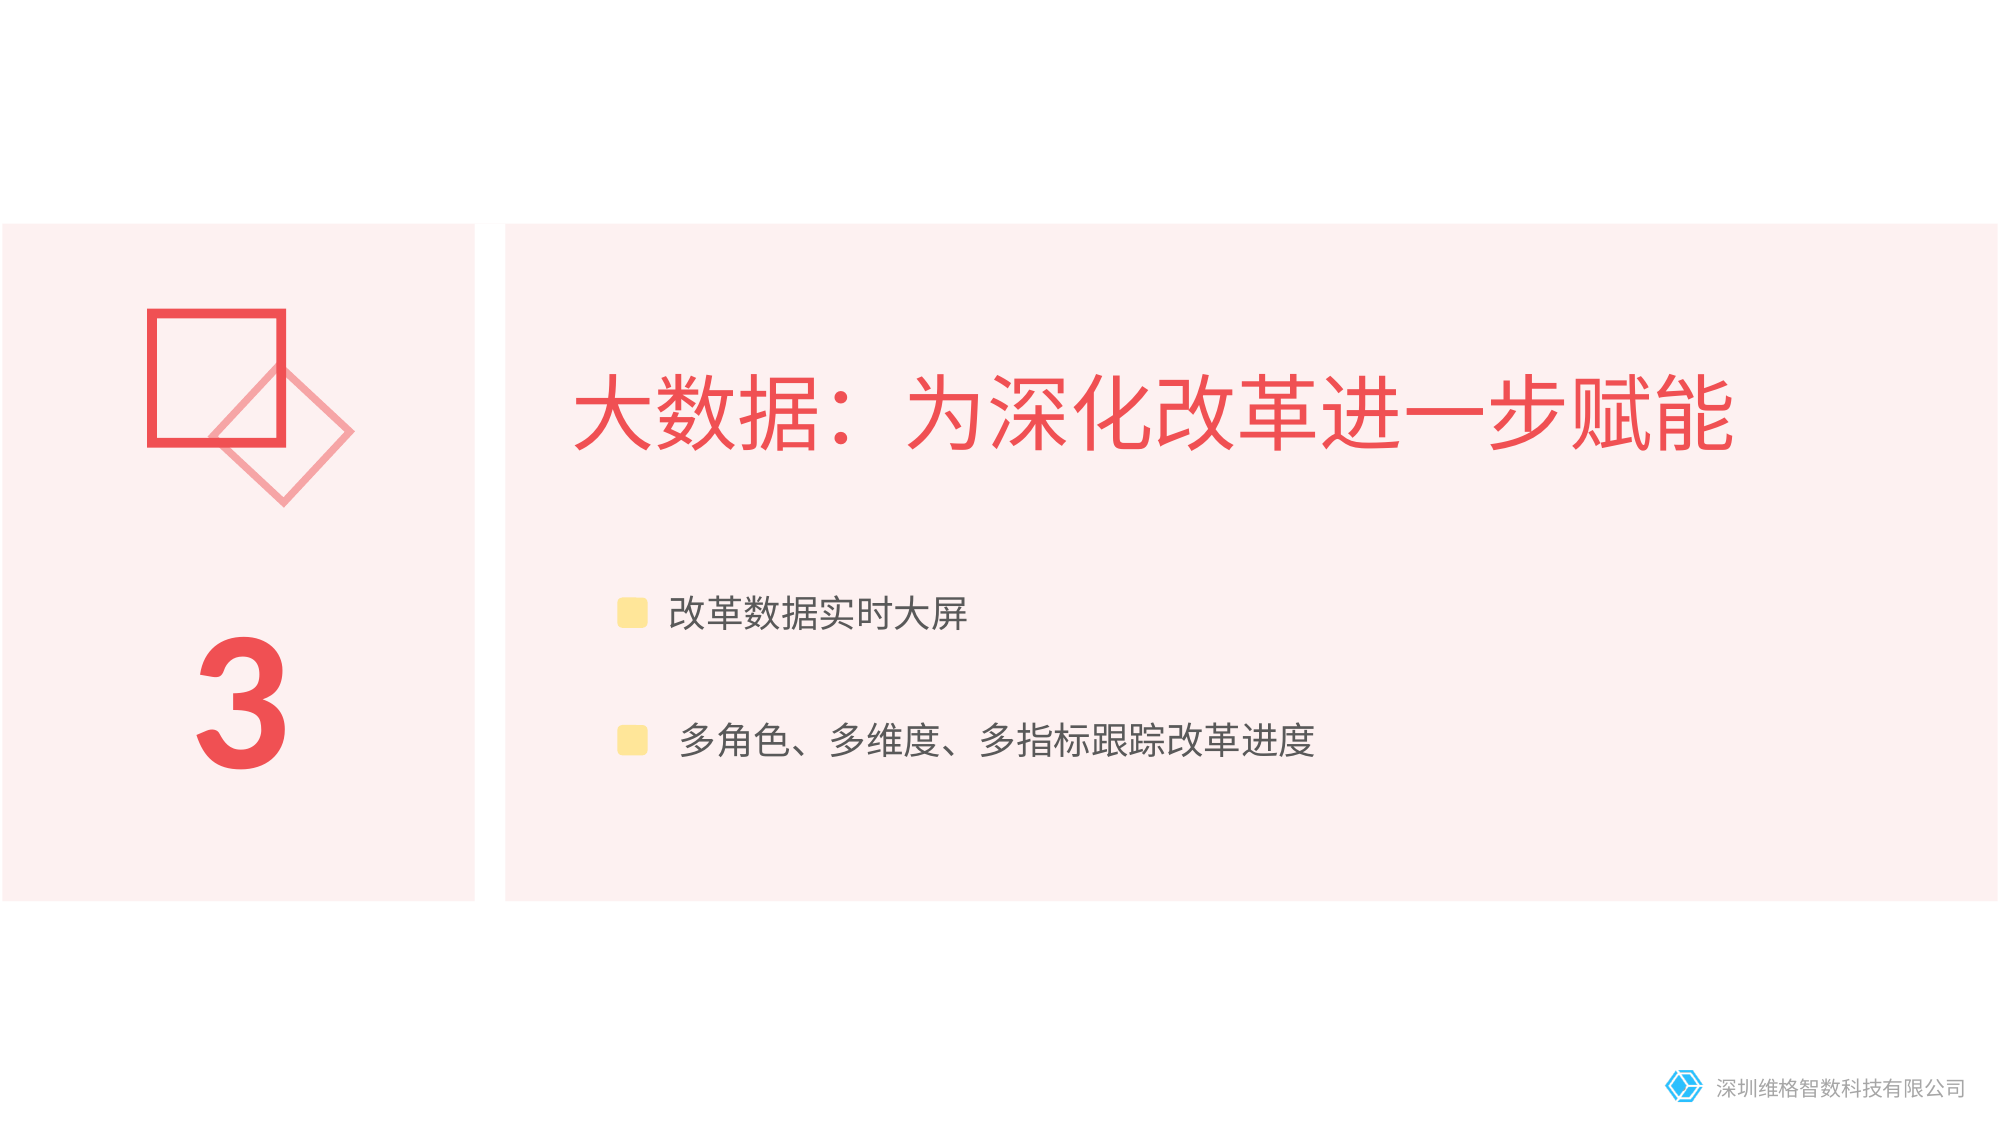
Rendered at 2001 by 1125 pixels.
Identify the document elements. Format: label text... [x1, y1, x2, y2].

text_box 深圳维格智数科技有限公司 [1646, 1066, 1981, 1114]
text_box 改革数据实时大屏 [653, 582, 1582, 643]
title 大数据：为深化改革进一步赋能 [555, 279, 1934, 544]
picture [1661, 1066, 1707, 1107]
text_box 3 [171, 561, 309, 816]
text_box [616, 723, 649, 757]
text_box 多角色、多维度、多指标跟踪改革进度 [663, 709, 1406, 770]
text_box [616, 596, 649, 629]
